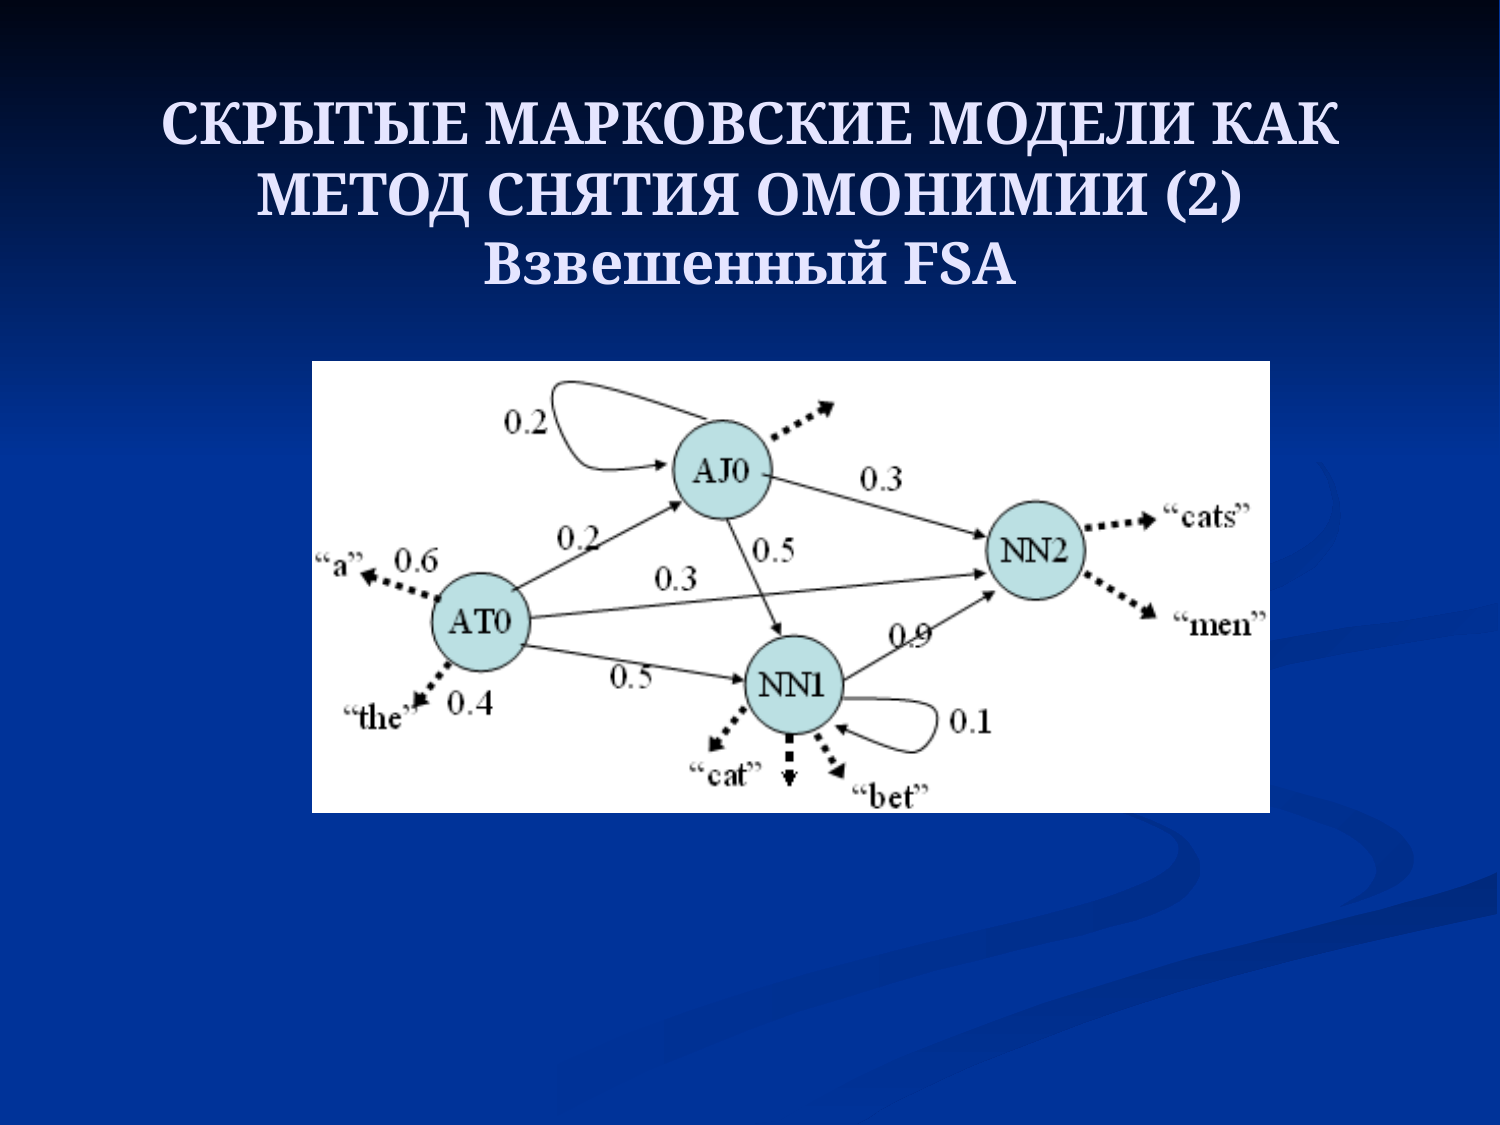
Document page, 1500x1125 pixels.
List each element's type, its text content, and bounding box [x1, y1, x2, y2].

picture [312, 361, 1271, 813]
title СКРЫТЫЕ МАРКОВСКИЕ МОДЕЛИ КАК МЕТОД СНЯТИЯ ОМОНИМИИ (2) Взвешенный FSA [74, 44, 1426, 339]
